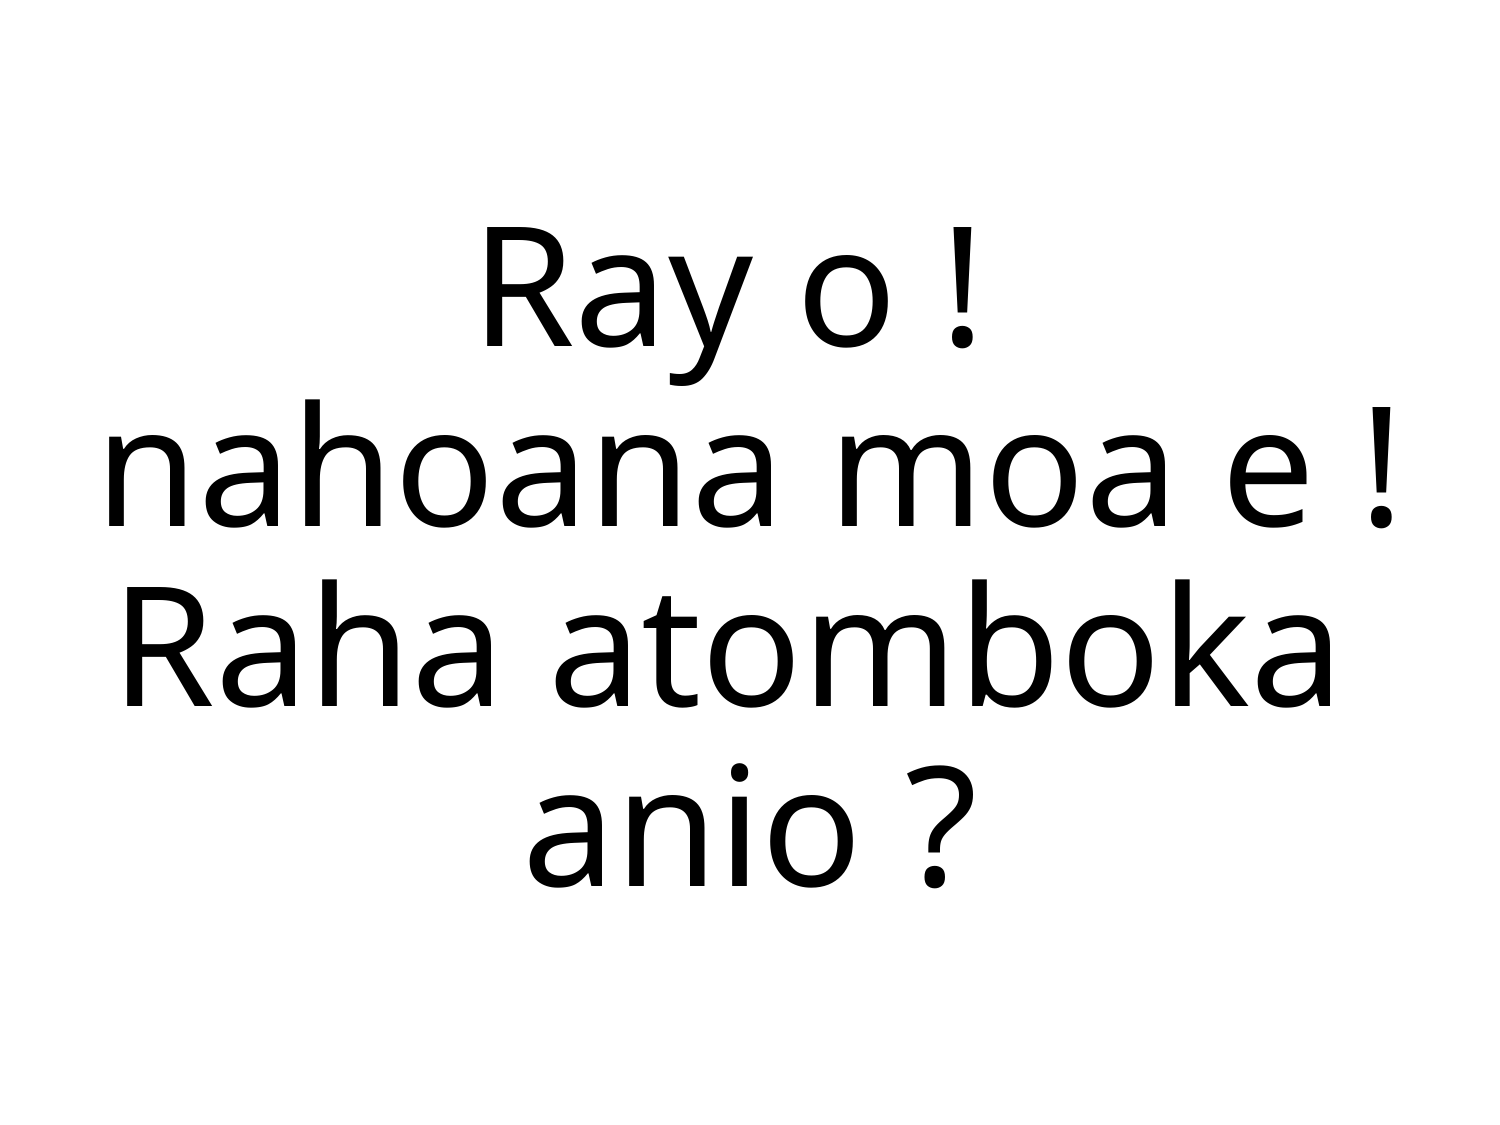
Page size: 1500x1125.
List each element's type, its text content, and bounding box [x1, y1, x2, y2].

title Ray o ! nahoana moa e ! Raha atomboka anio ? [0, 453, 1500, 672]
